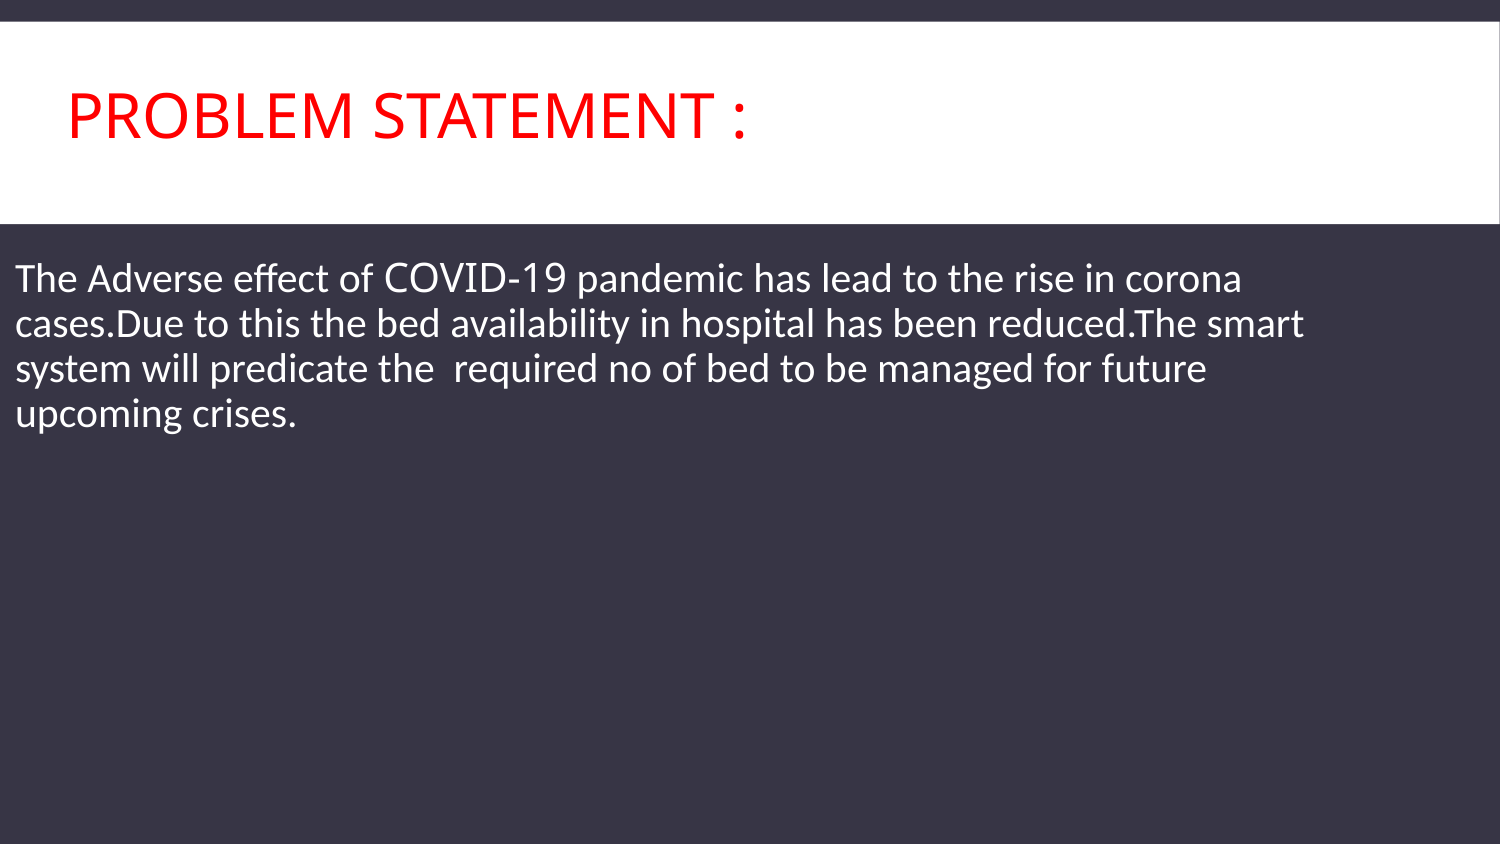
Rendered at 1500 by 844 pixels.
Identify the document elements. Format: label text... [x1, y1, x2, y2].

title PROBLEM STATEMENT : [51, 72, 1449, 174]
list The Adverse effect of COVID-19 pandemic has lead to the rise in corona cases.Due to this the bed availability in hospital has been reduced.The smart system will predicate the required no of bed to be managed for future upcoming crises. [0, 241, 1398, 799]
